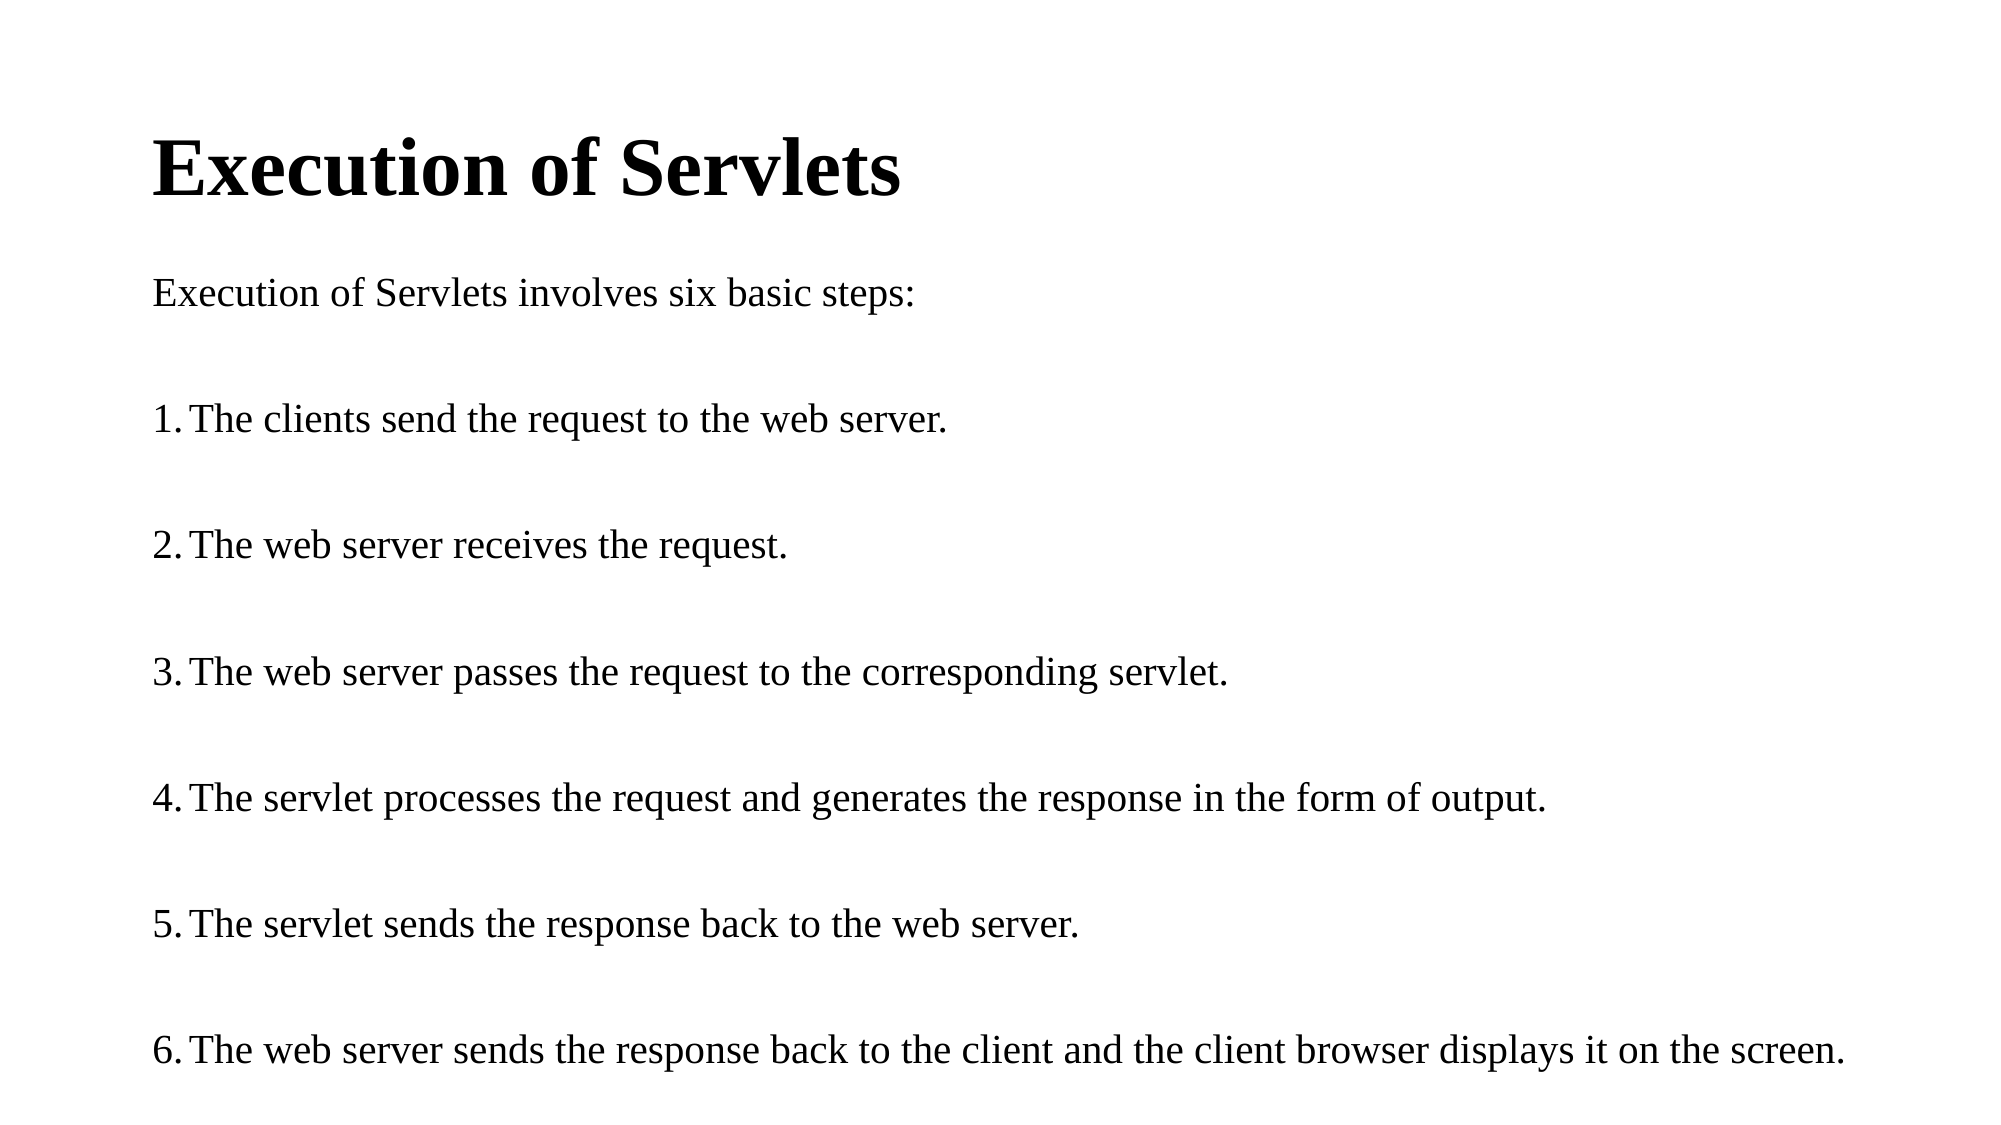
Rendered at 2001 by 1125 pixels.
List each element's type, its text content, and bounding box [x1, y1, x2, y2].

list Execution of Servlets involves six basic steps: The clients send the request to the web server. The web server receives the request. The web server passes the request to the corresponding servlet. The servlet processes the request and generates the response in the form of output. The servlet sends the response back to the web server. The web server sends the response back to the client and the client browser displays it on the screen. [137, 263, 1863, 1100]
title Execution of Servlets [137, 59, 1863, 263]
